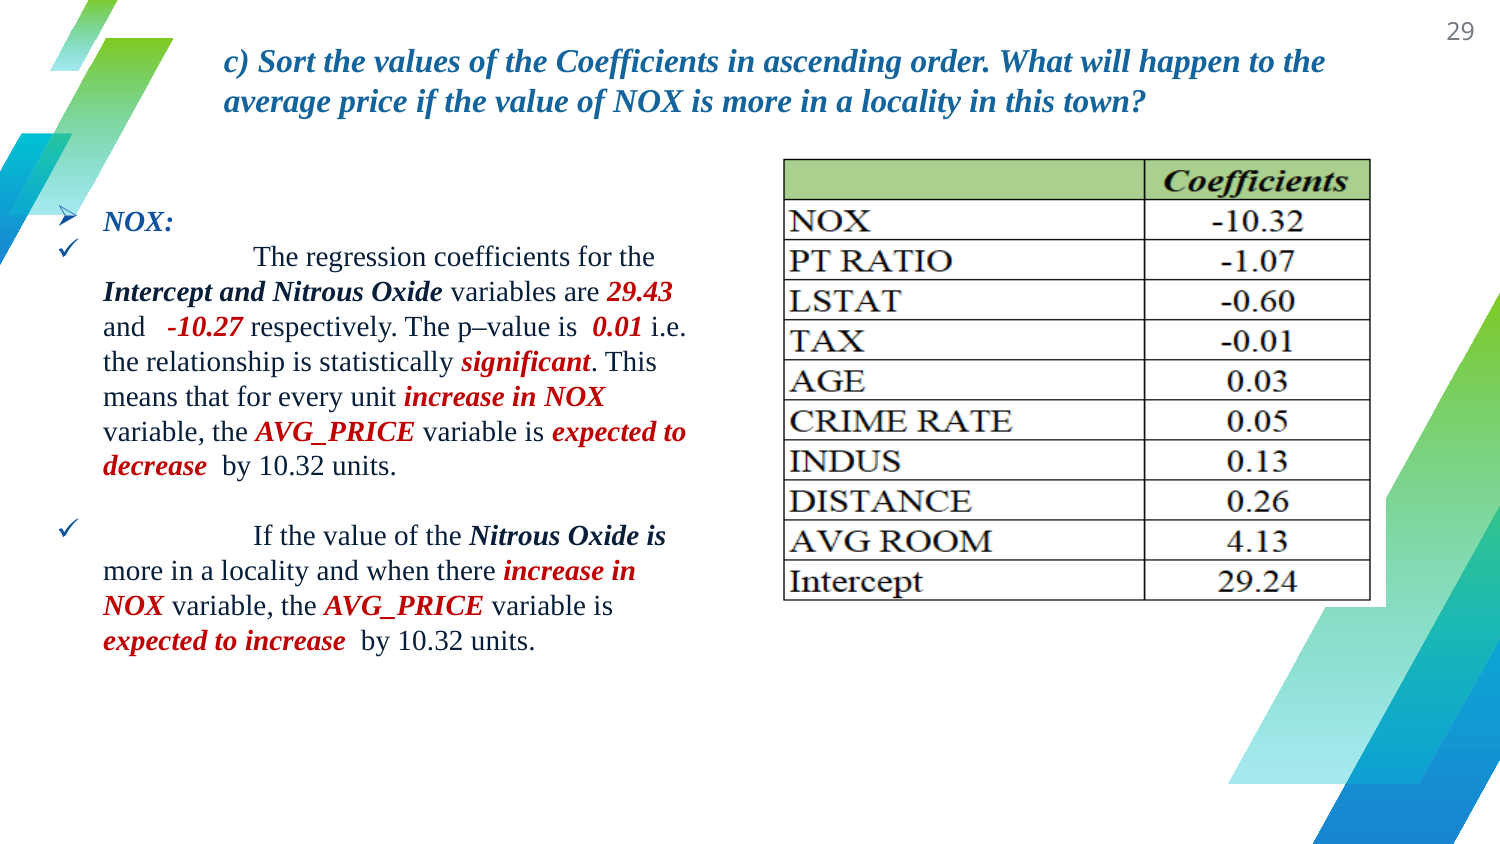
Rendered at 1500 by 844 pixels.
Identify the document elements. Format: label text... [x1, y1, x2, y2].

slide_number 29 [1403, 0, 1475, 65]
text_box NOX: The regression coefficients for the Intercept and Nitrous Oxide variables are 29.43 and -10.27 respectively. The p–value is 0.01 i.e. the relationship is statistically significant. This means that for every unit increase in NOX variable, the AVG_PRICE variable is expected to decrease by 10.32 units. If the value of the Nitrous Oxide is more in a locality and when there increase in NOX variable, the AVG_PRICE variable is expected to increase by 10.32 units. [41, 194, 714, 699]
text_box c) Sort the values of the Coefficients in ascending order. What will happen to the average price if the value of NOX is more in a locality in this town? [209, 32, 1386, 127]
picture [772, 148, 1386, 607]
